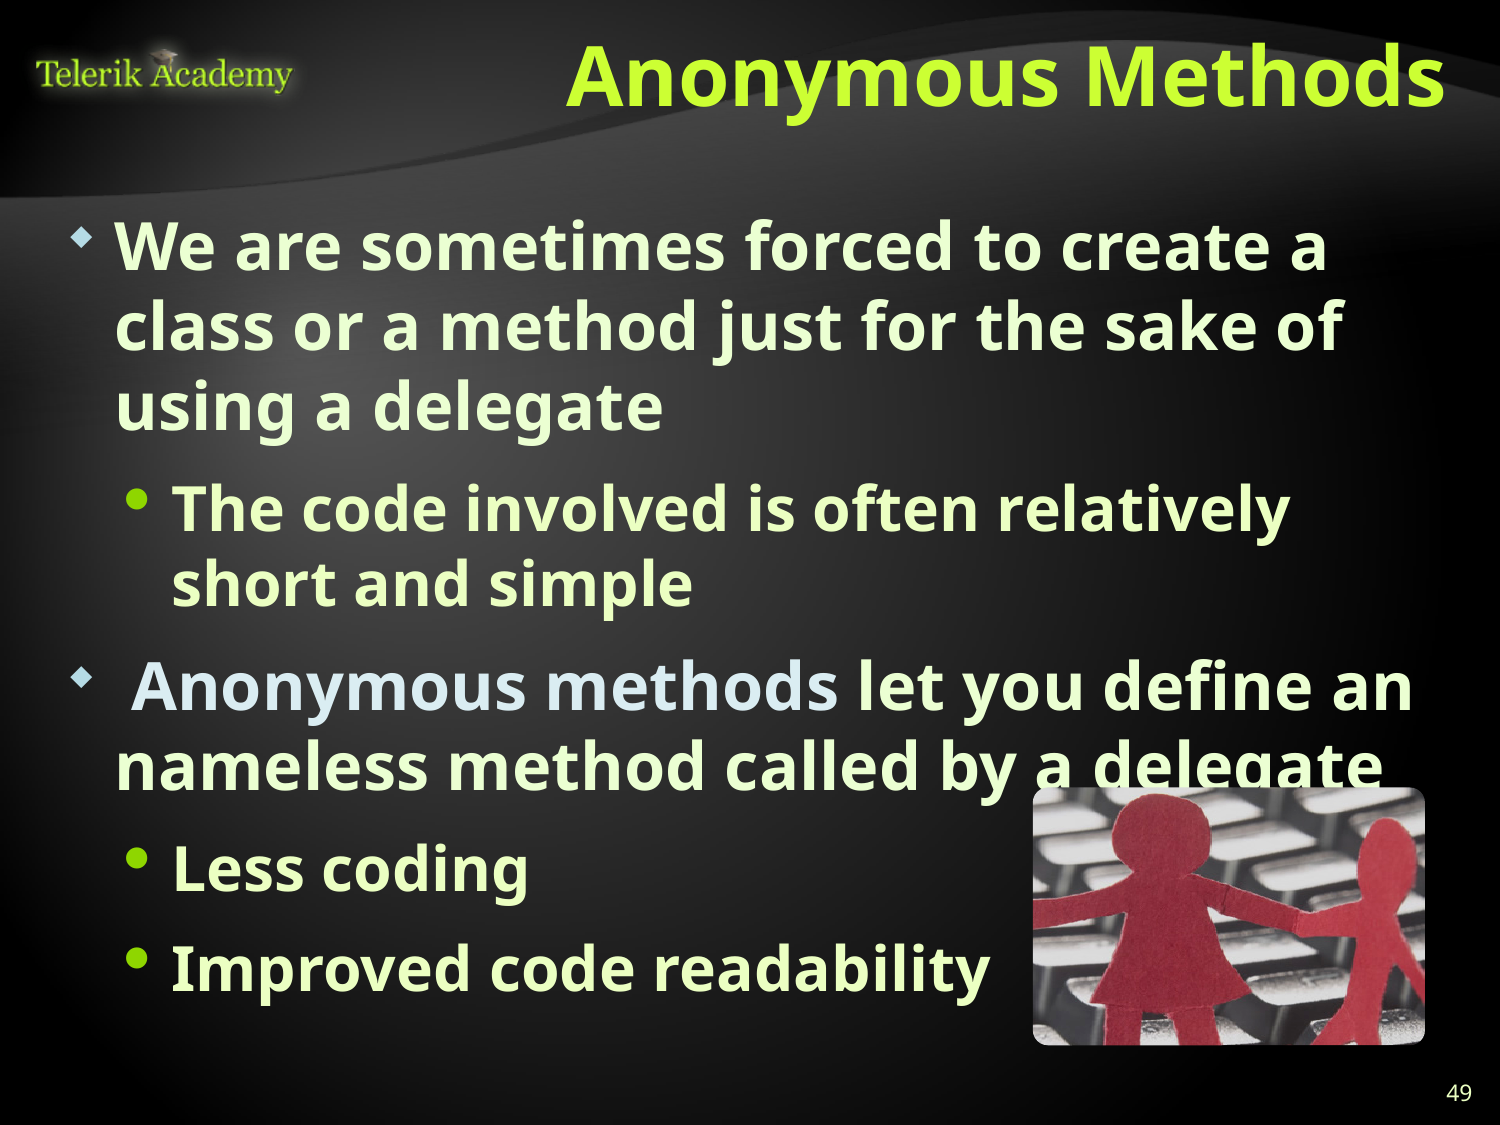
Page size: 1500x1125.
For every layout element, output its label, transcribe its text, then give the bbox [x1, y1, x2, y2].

title Anonymous Methods [300, 12, 1463, 150]
slide_number 49 [1412, 1074, 1488, 1113]
list We are sometimes forced to create a class or a method just for the sake of using a delegate The code involved is often relatively short and simple Anonymous methods let you define an nameless method called by a delegate Less coding Improved code readability [53, 196, 1459, 1071]
picture [0, 0, 1500, 1125]
